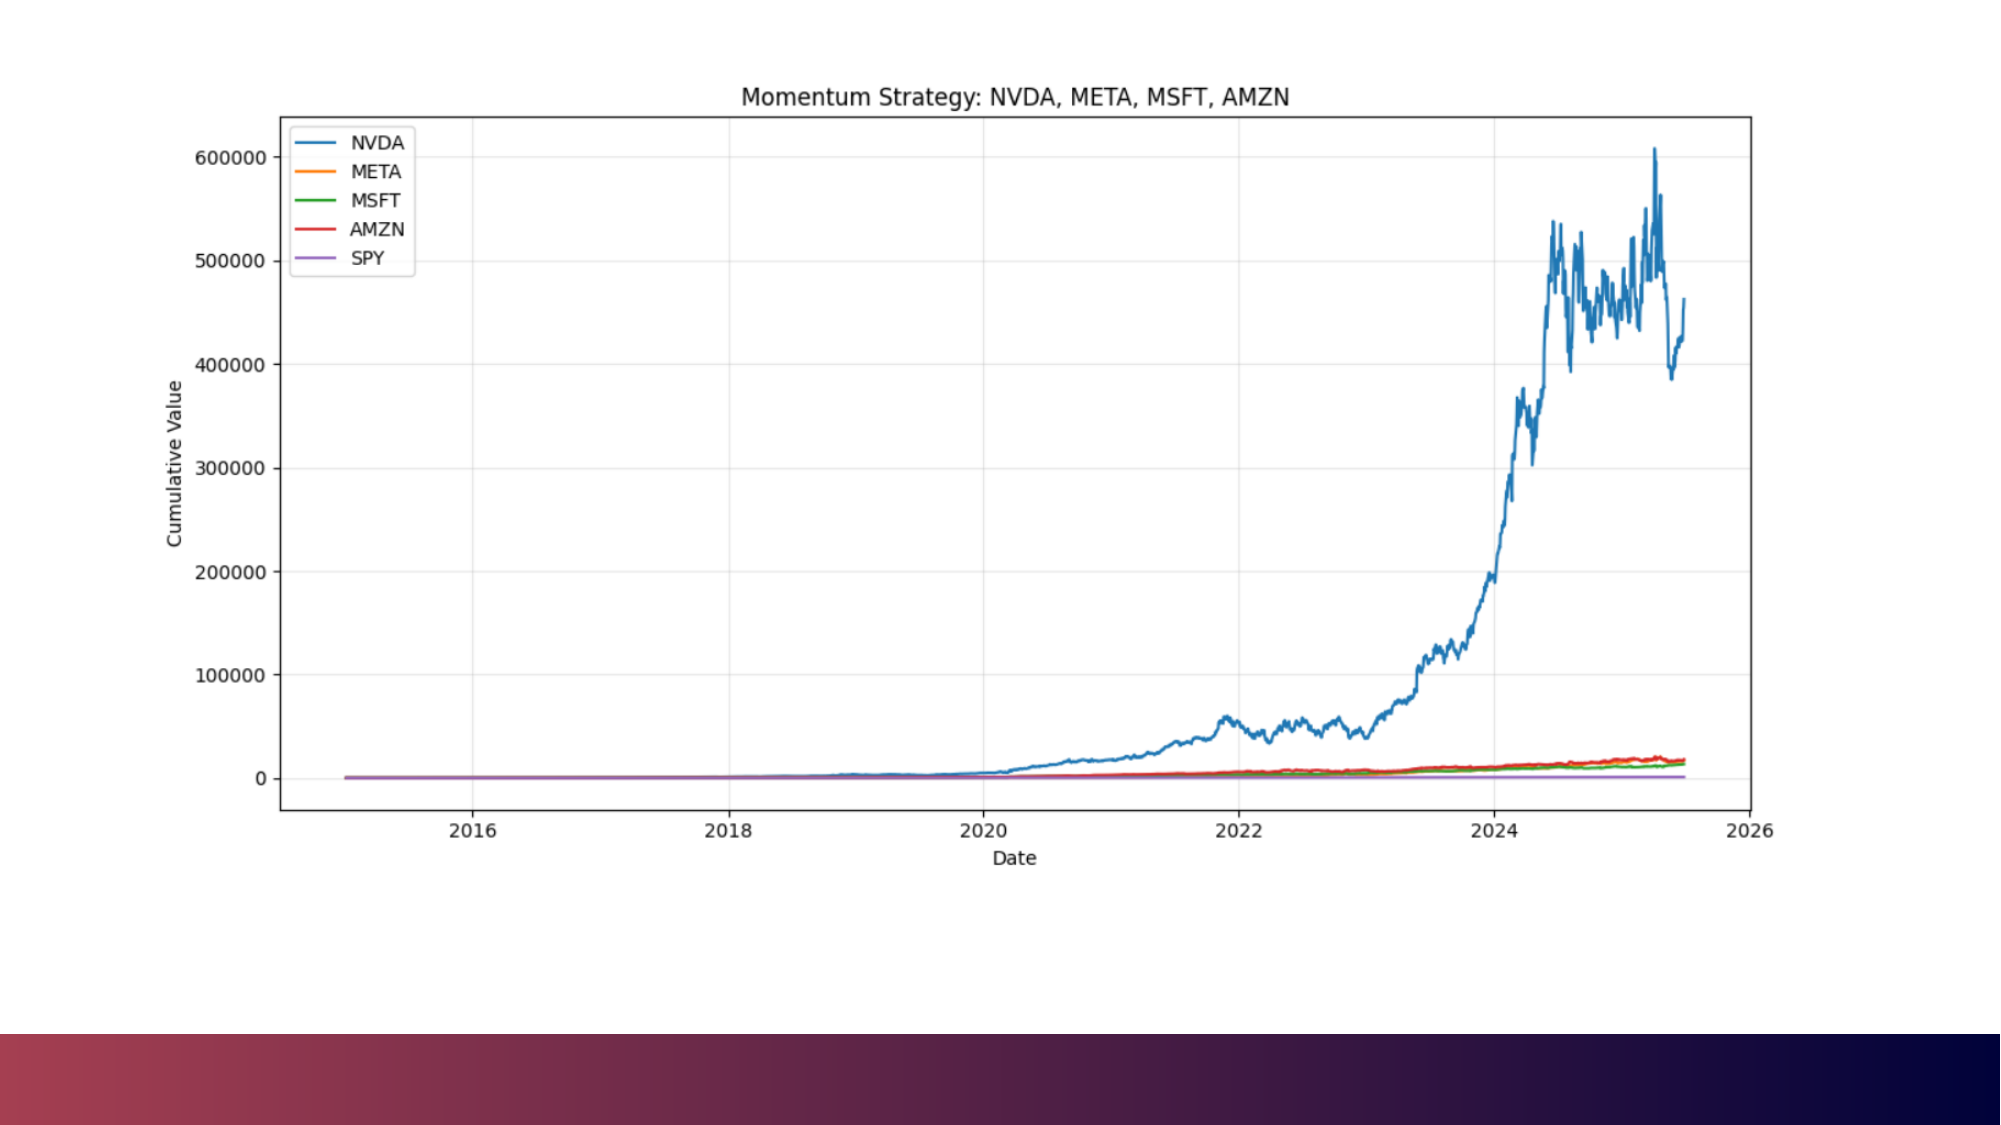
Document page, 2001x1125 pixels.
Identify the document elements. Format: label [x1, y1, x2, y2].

list [136, 65, 1839, 876]
